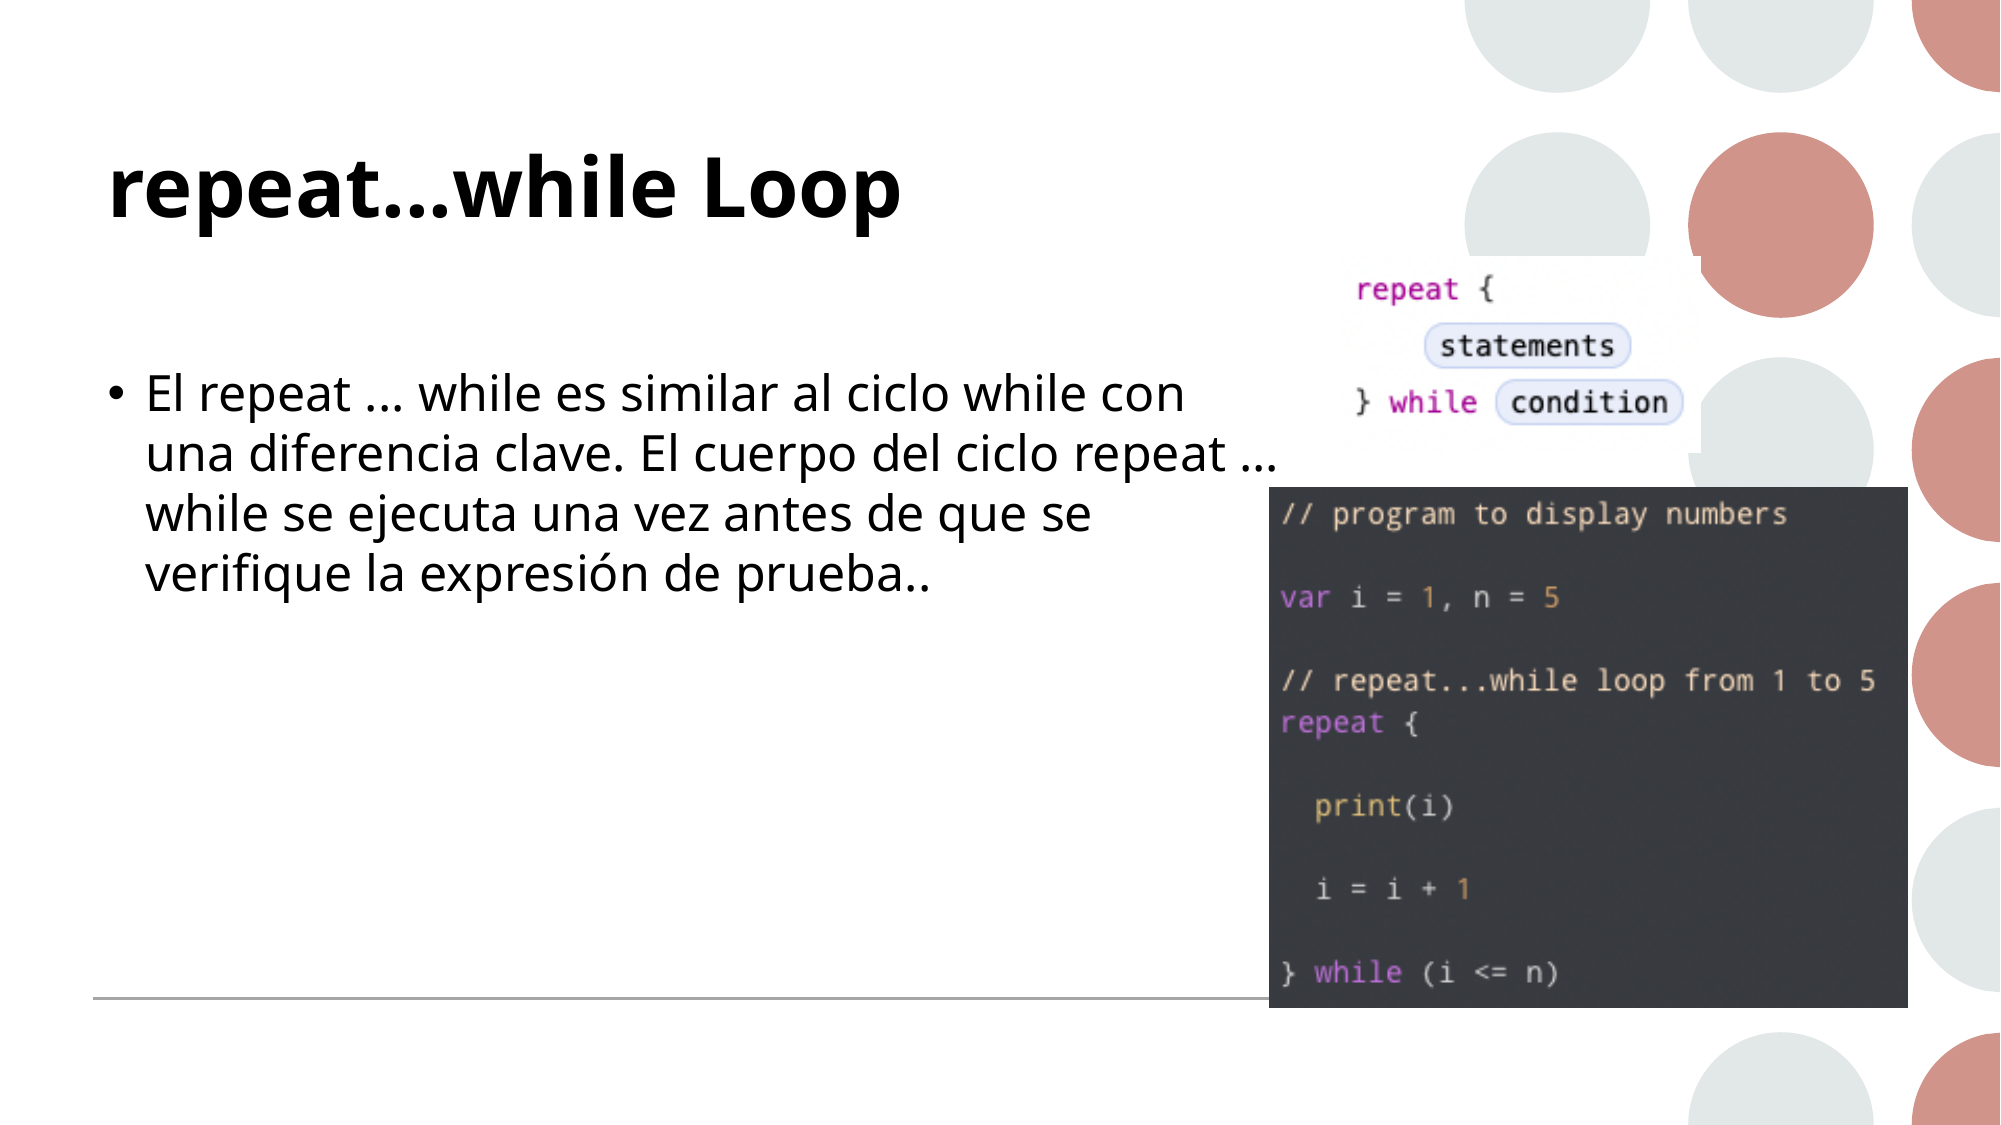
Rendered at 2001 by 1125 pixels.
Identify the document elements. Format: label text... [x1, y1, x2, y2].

title repeat...while Loop [92, 126, 1297, 335]
list El repeat ... while es similar al ciclo while con una diferencia clave. El cuerpo del ciclo repeat ... while se ejecuta una vez antes de que se verifique la expresión de prueba.. [92, 354, 1297, 946]
picture [1341, 256, 1701, 453]
picture [1269, 487, 1908, 1008]
